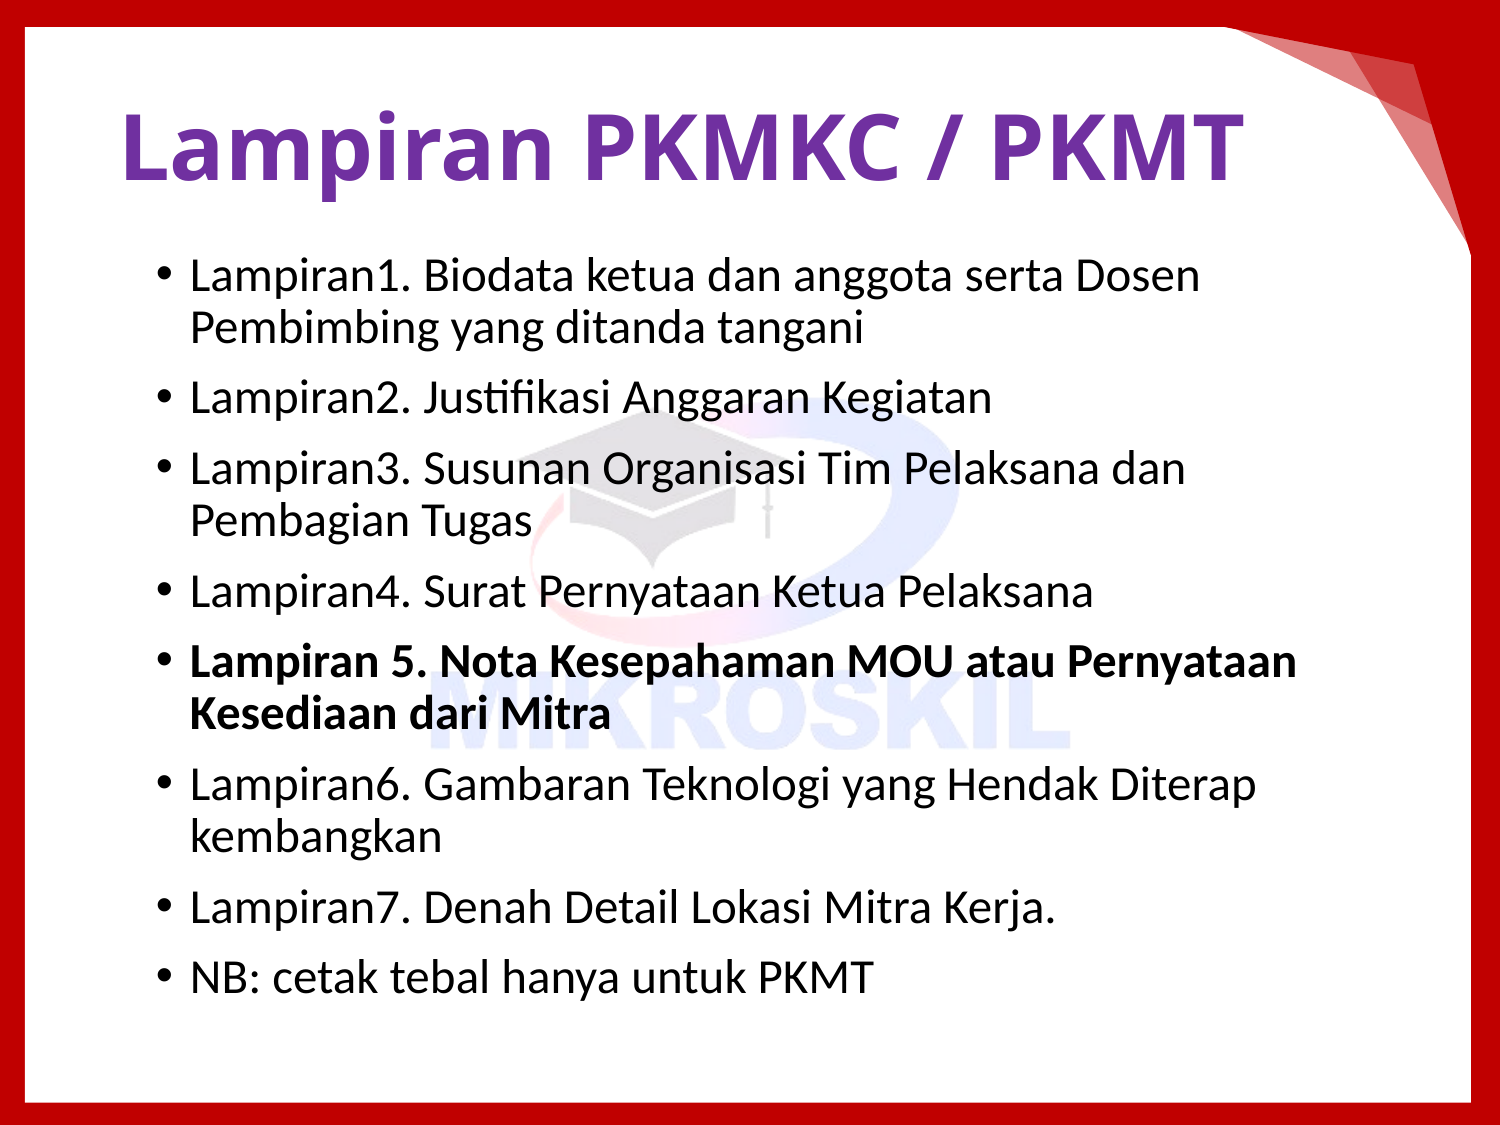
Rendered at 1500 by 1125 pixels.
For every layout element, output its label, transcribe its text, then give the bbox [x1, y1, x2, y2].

list Lampiran1. Biodata ketua dan anggota serta Dosen Pembimbing yang ditanda tangani Lampiran2. Justifikasi Anggaran Kegiatan Lampiran3. Susunan Organisasi Tim Pelaksana dan Pembagian Tugas Lampiran4. Surat Pernyataan Ketua Pelaksana Lampiran 5. Nota Kesepahaman MOU atau Pernyataan Kesediaan dari Mitra Lampiran6. Gambaran Teknologi yang Hendak Diterap kembangkan Lampiran7. Denah Detail Lokasi Mitra Kerja. NB: cetak tebal hanya untuk PKMT [140, 241, 1378, 1014]
title Lampiran PKMKC / PKMT [103, 59, 1397, 242]
